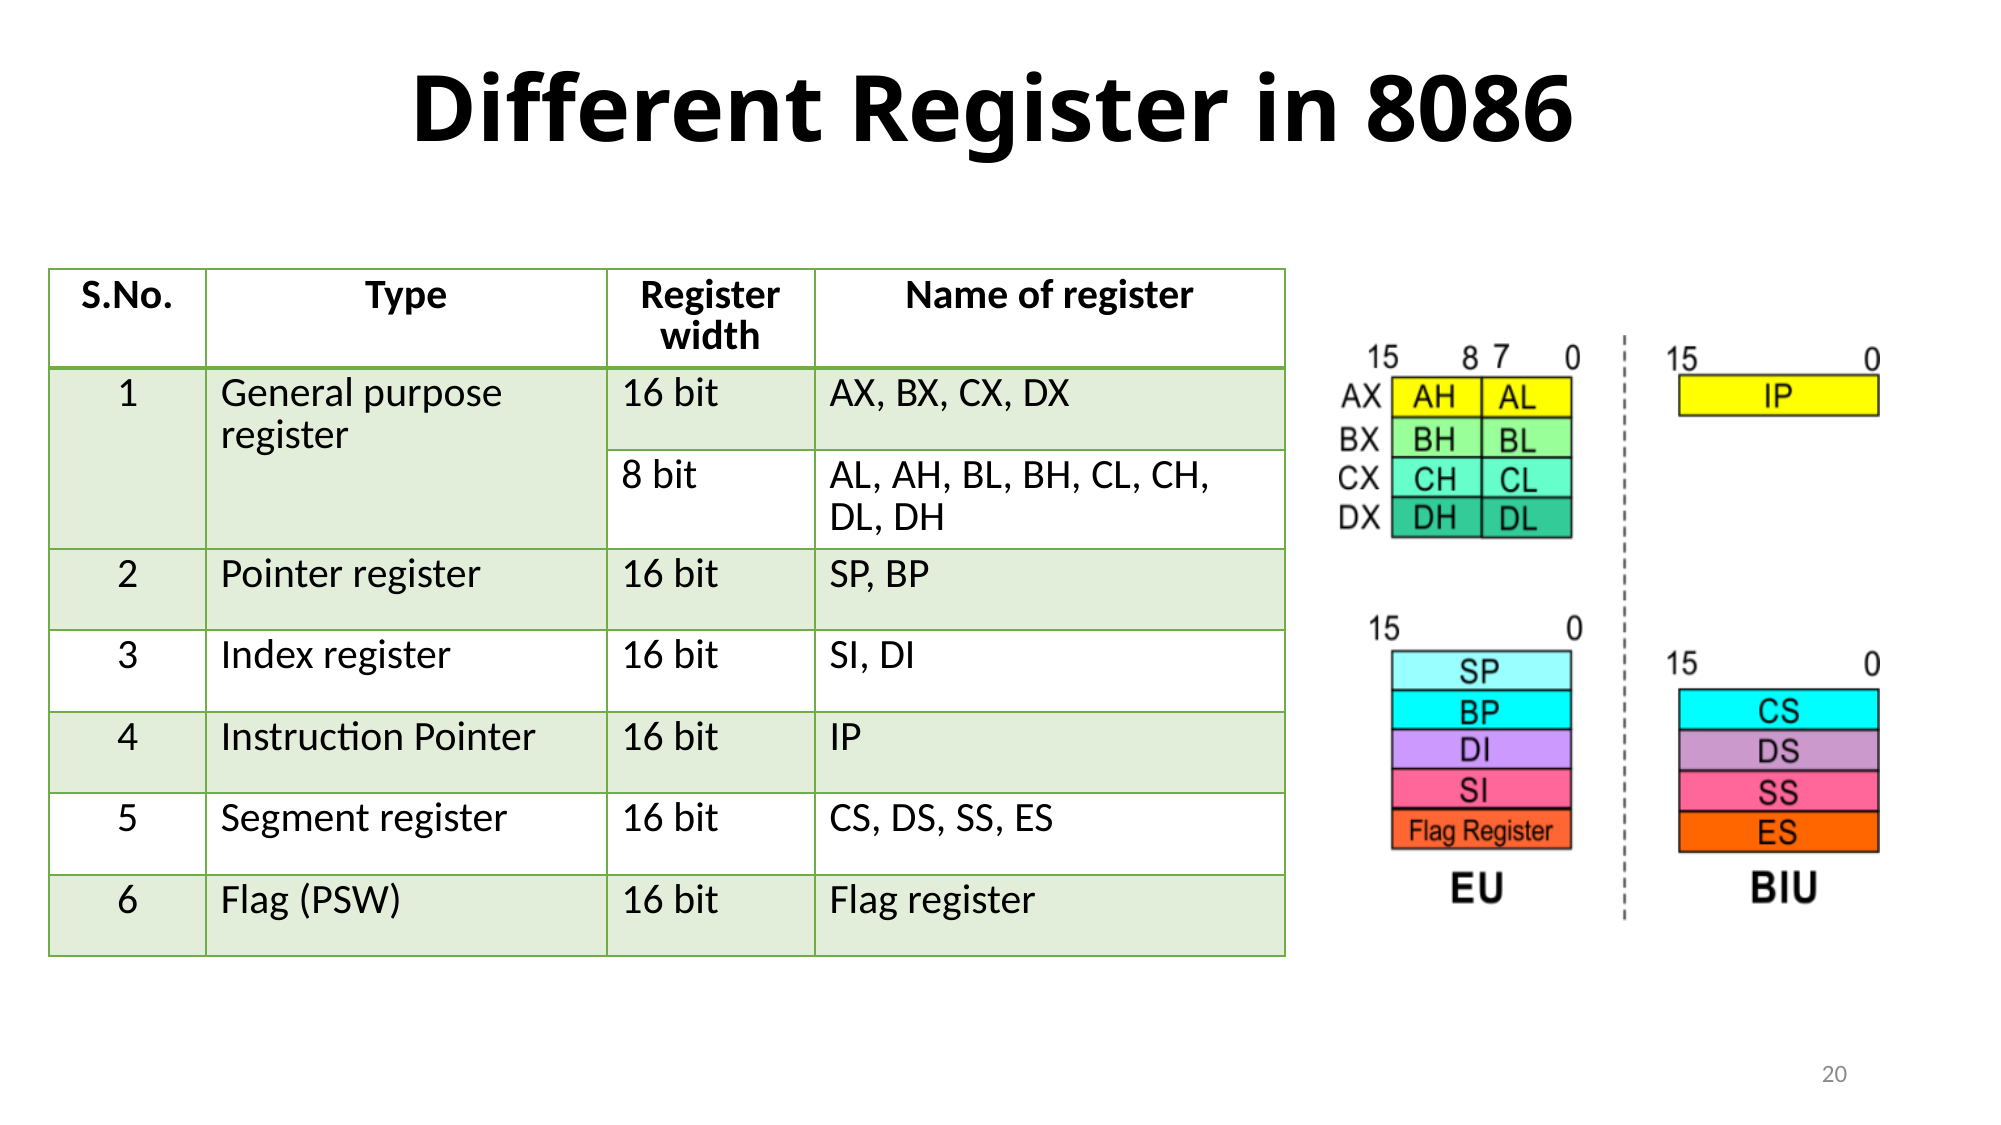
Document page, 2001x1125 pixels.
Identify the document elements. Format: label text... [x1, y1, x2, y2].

table_cell AX, BX, CX, DX [816, 370, 1284, 449]
slide_number 20 [1412, 1042, 1863, 1103]
table_cell 1 [50, 370, 205, 548]
table_cell Segment register [207, 794, 606, 874]
table_cell 2 [50, 550, 205, 629]
table_cell 8 bit [608, 451, 814, 548]
table_header Type [207, 270, 606, 366]
table_cell 16 bit [608, 713, 814, 792]
table_header S.No. [50, 270, 205, 366]
table_cell 16 bit [608, 550, 814, 629]
table_cell 4 [50, 713, 205, 792]
text_box Different Register in 8086 [300, 42, 1686, 168]
table_cell SP, BP [816, 550, 1284, 629]
table_cell IP [816, 713, 1284, 792]
table_cell 16 bit [608, 631, 814, 711]
table_cell 16 bit [608, 794, 814, 874]
table_cell Flag (PSW) [207, 876, 606, 955]
table_header Register width [608, 270, 814, 366]
table_cell Flag register [816, 876, 1284, 955]
picture [1339, 335, 1880, 921]
table_cell 5 [50, 794, 205, 874]
table_cell General purpose register [207, 370, 606, 548]
table_cell 16 bit [608, 370, 814, 449]
table_cell CS, DS, SS, ES [816, 794, 1284, 874]
table_cell Pointer register [207, 550, 606, 629]
table_cell AL, AH, BL, BH, CL, CH, DL, DH [816, 451, 1284, 548]
table_cell SI, DI [816, 631, 1284, 711]
table_cell Index register [207, 631, 606, 711]
table_cell 3 [50, 631, 205, 711]
table_cell 6 [50, 876, 205, 955]
table_cell Instruction Pointer [207, 713, 606, 792]
table_header Name of register [816, 270, 1284, 366]
table_cell 16 bit [608, 876, 814, 955]
